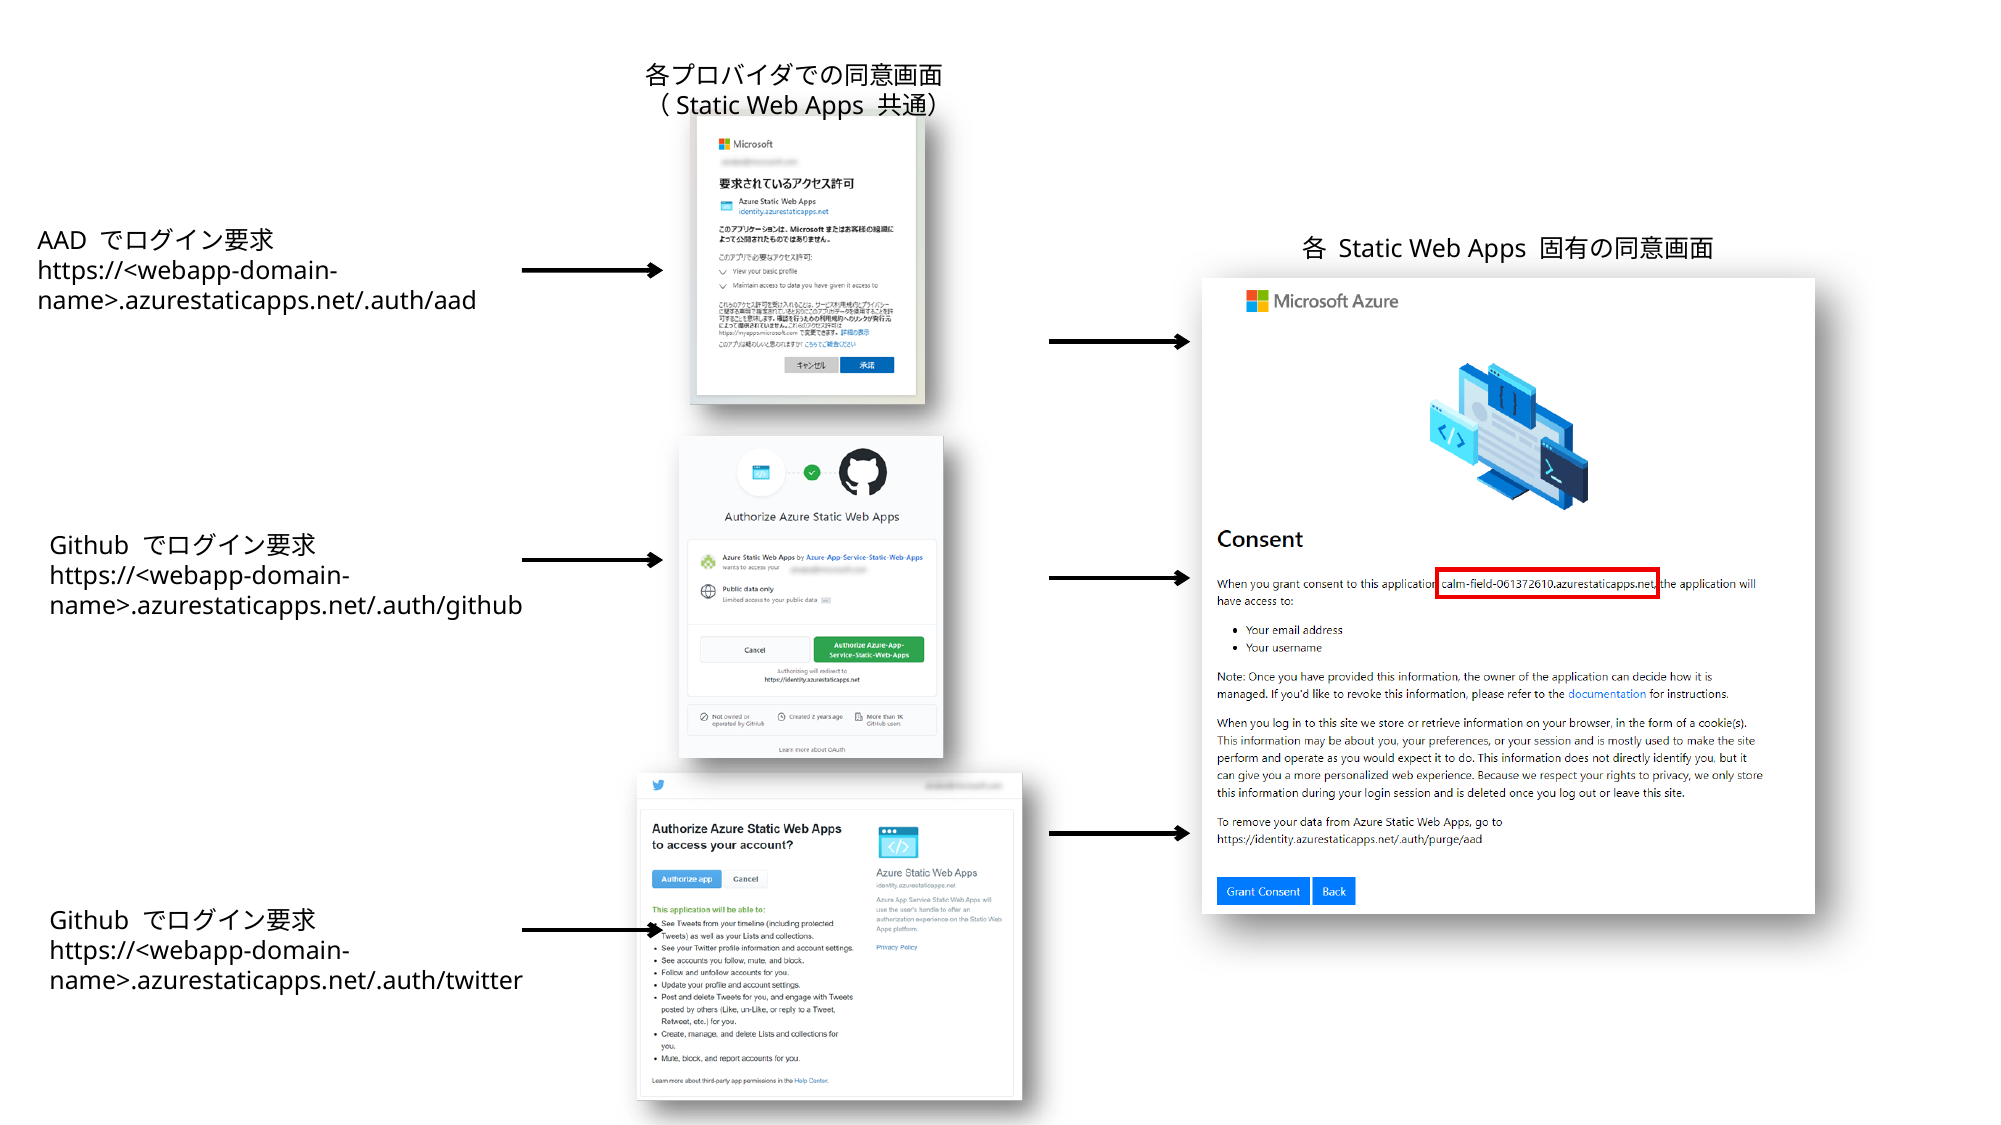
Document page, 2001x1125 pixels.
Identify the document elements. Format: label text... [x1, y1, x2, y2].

picture [610, 82, 1076, 1125]
text_box 各 Static Web Apps 固有の同意画面 [1287, 224, 1764, 270]
picture [1202, 278, 1815, 914]
text_box Github でログイン要求 https://<webapp-domain-name>.azurestaticapps.net/.auth/github [34, 521, 560, 627]
text_box AAD でログイン要求 https://<webapp-domain-name>.azurestaticapps.net/.auth/aad [22, 217, 547, 322]
text_box Github でログイン要求 https://<webapp-domain-name>.azurestaticapps.net/.auth/twitter [34, 897, 560, 1002]
text_box 各プロバイダでの同意画面 （Static Web Apps 共通） [630, 52, 997, 127]
